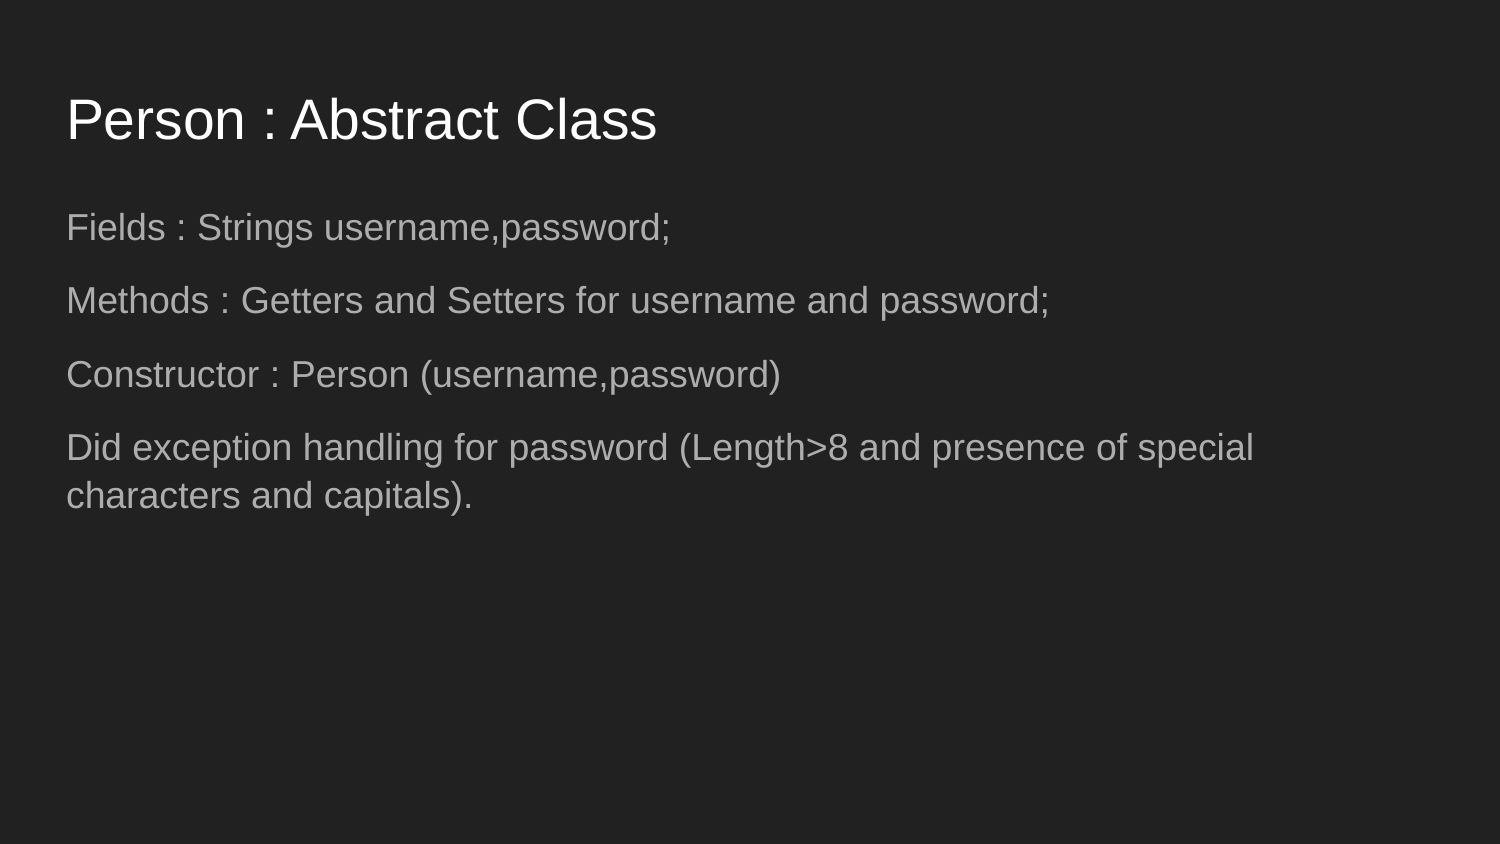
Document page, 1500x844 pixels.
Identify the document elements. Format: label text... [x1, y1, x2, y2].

list Fields : Strings username,password; Methods : Getters and Setters for username and password; Constructor : Person (username,password) Did exception handling for password (Length>8 and presence of special characters and capitals). [51, 185, 1449, 746]
title Person : Abstract Class [51, 72, 1449, 167]
